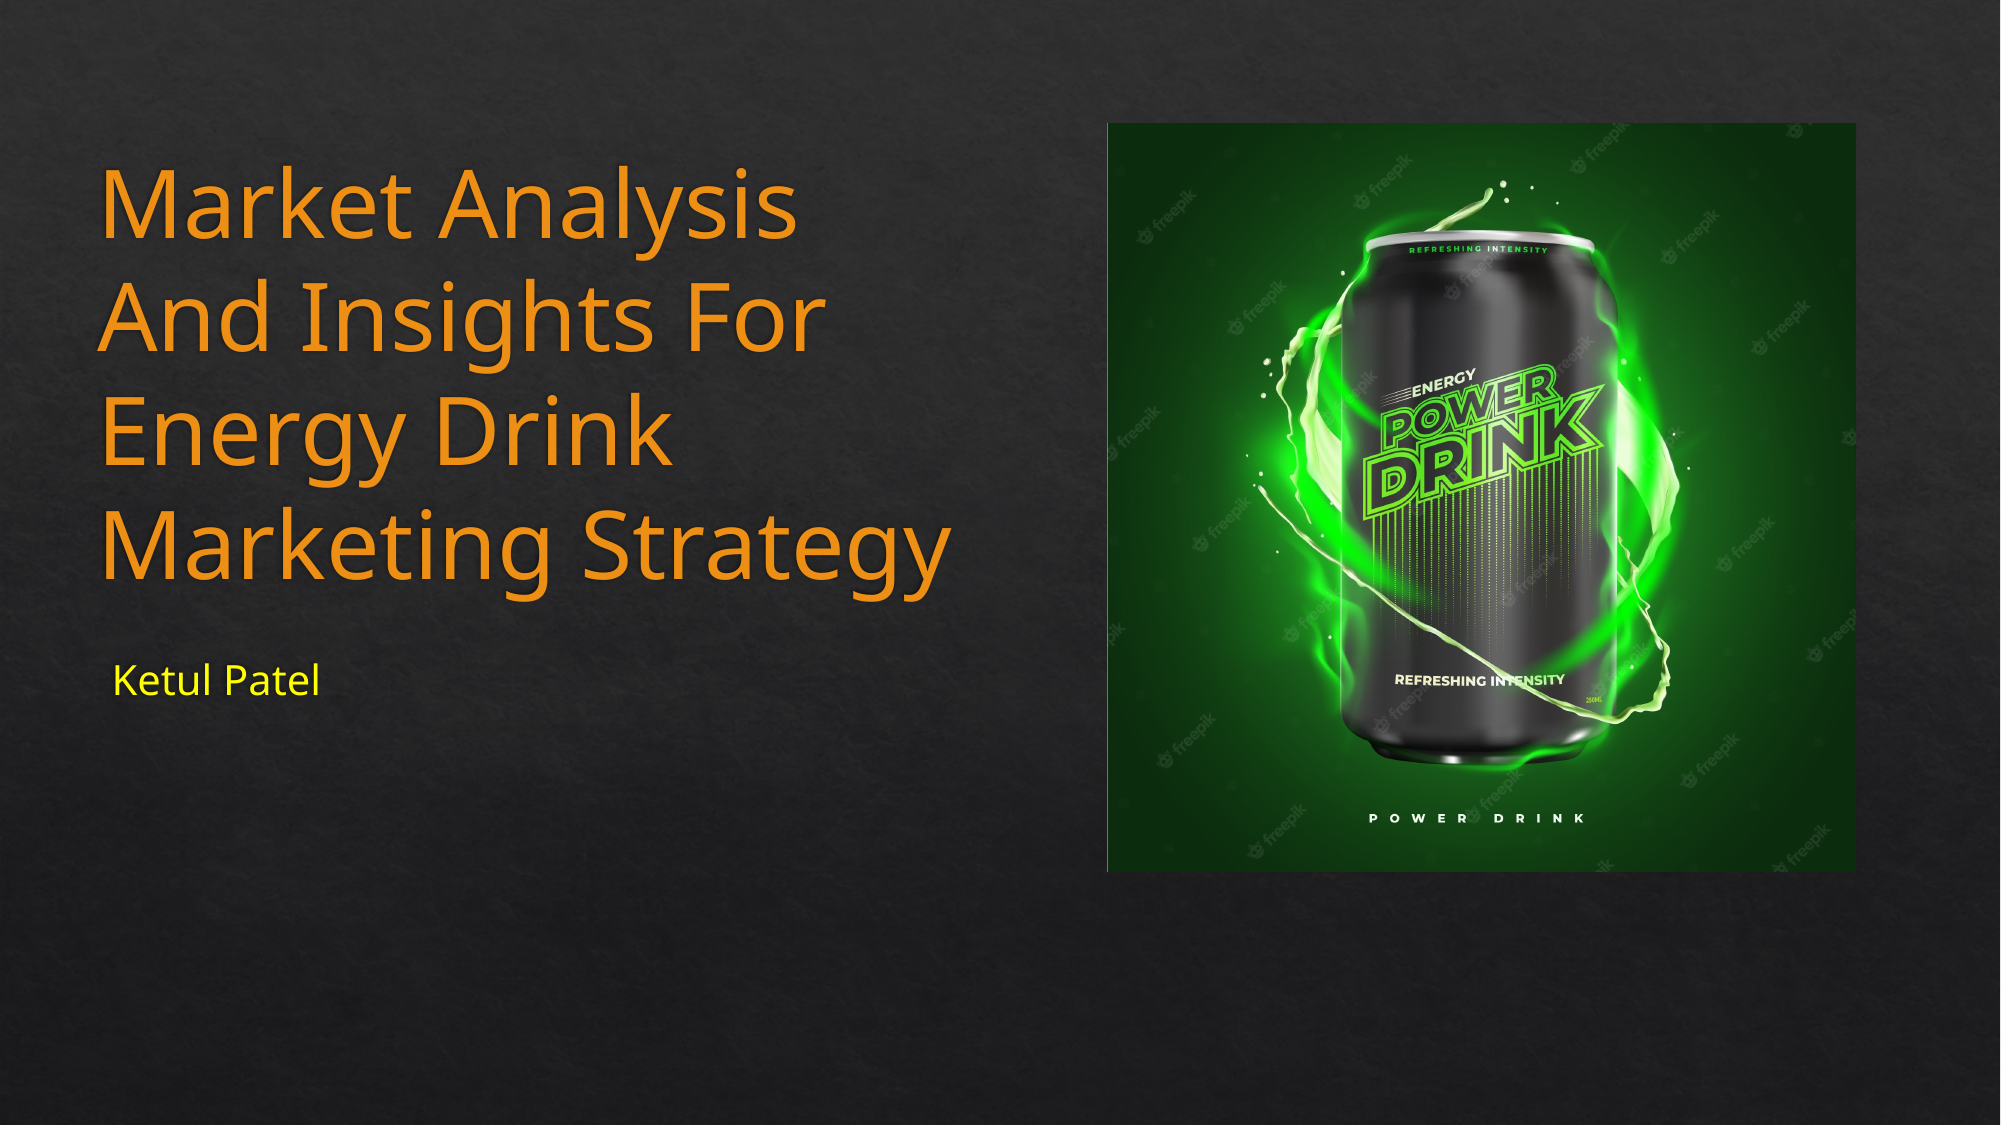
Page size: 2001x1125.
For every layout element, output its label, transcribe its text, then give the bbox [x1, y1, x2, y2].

subtitle Ketul Patel [96, 646, 391, 718]
title Market Analysis And Insights For Energy Drink Marketing Strategy [82, 104, 994, 607]
picture [1106, 123, 1856, 873]
